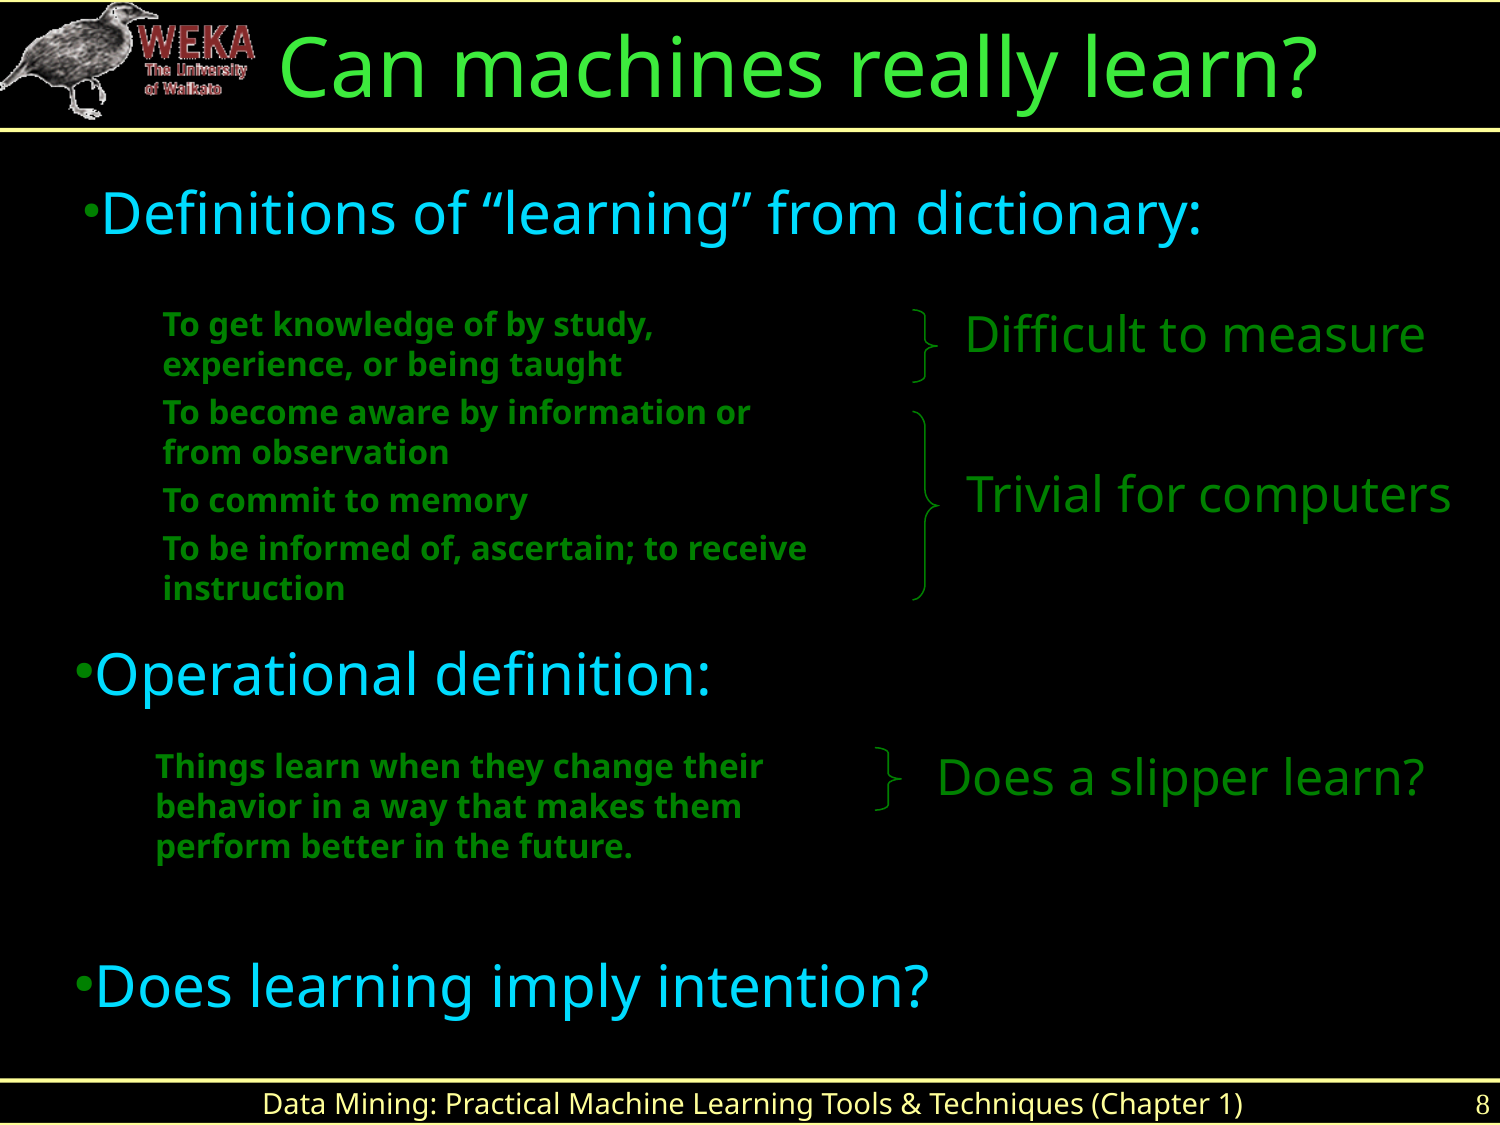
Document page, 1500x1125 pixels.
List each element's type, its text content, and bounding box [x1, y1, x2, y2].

slide_number 8 [1305, 1085, 1491, 1125]
footer Data Mining: Practical Machine Learning Tools & Techniques (Chapter 1) [236, 1085, 1270, 1125]
list Definitions of “learning” from dictionary: [67, 177, 1418, 735]
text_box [58, 737, 1448, 1026]
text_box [912, 294, 1470, 601]
text_box To get knowledge of by study, experience, or being taught To become aware by information or from observation To commit to memory To be informed of, ascertain; to receive instruction [147, 295, 886, 618]
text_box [58, 637, 1152, 736]
title Can machines really learn? [263, 0, 1500, 159]
picture [0, 3, 263, 127]
